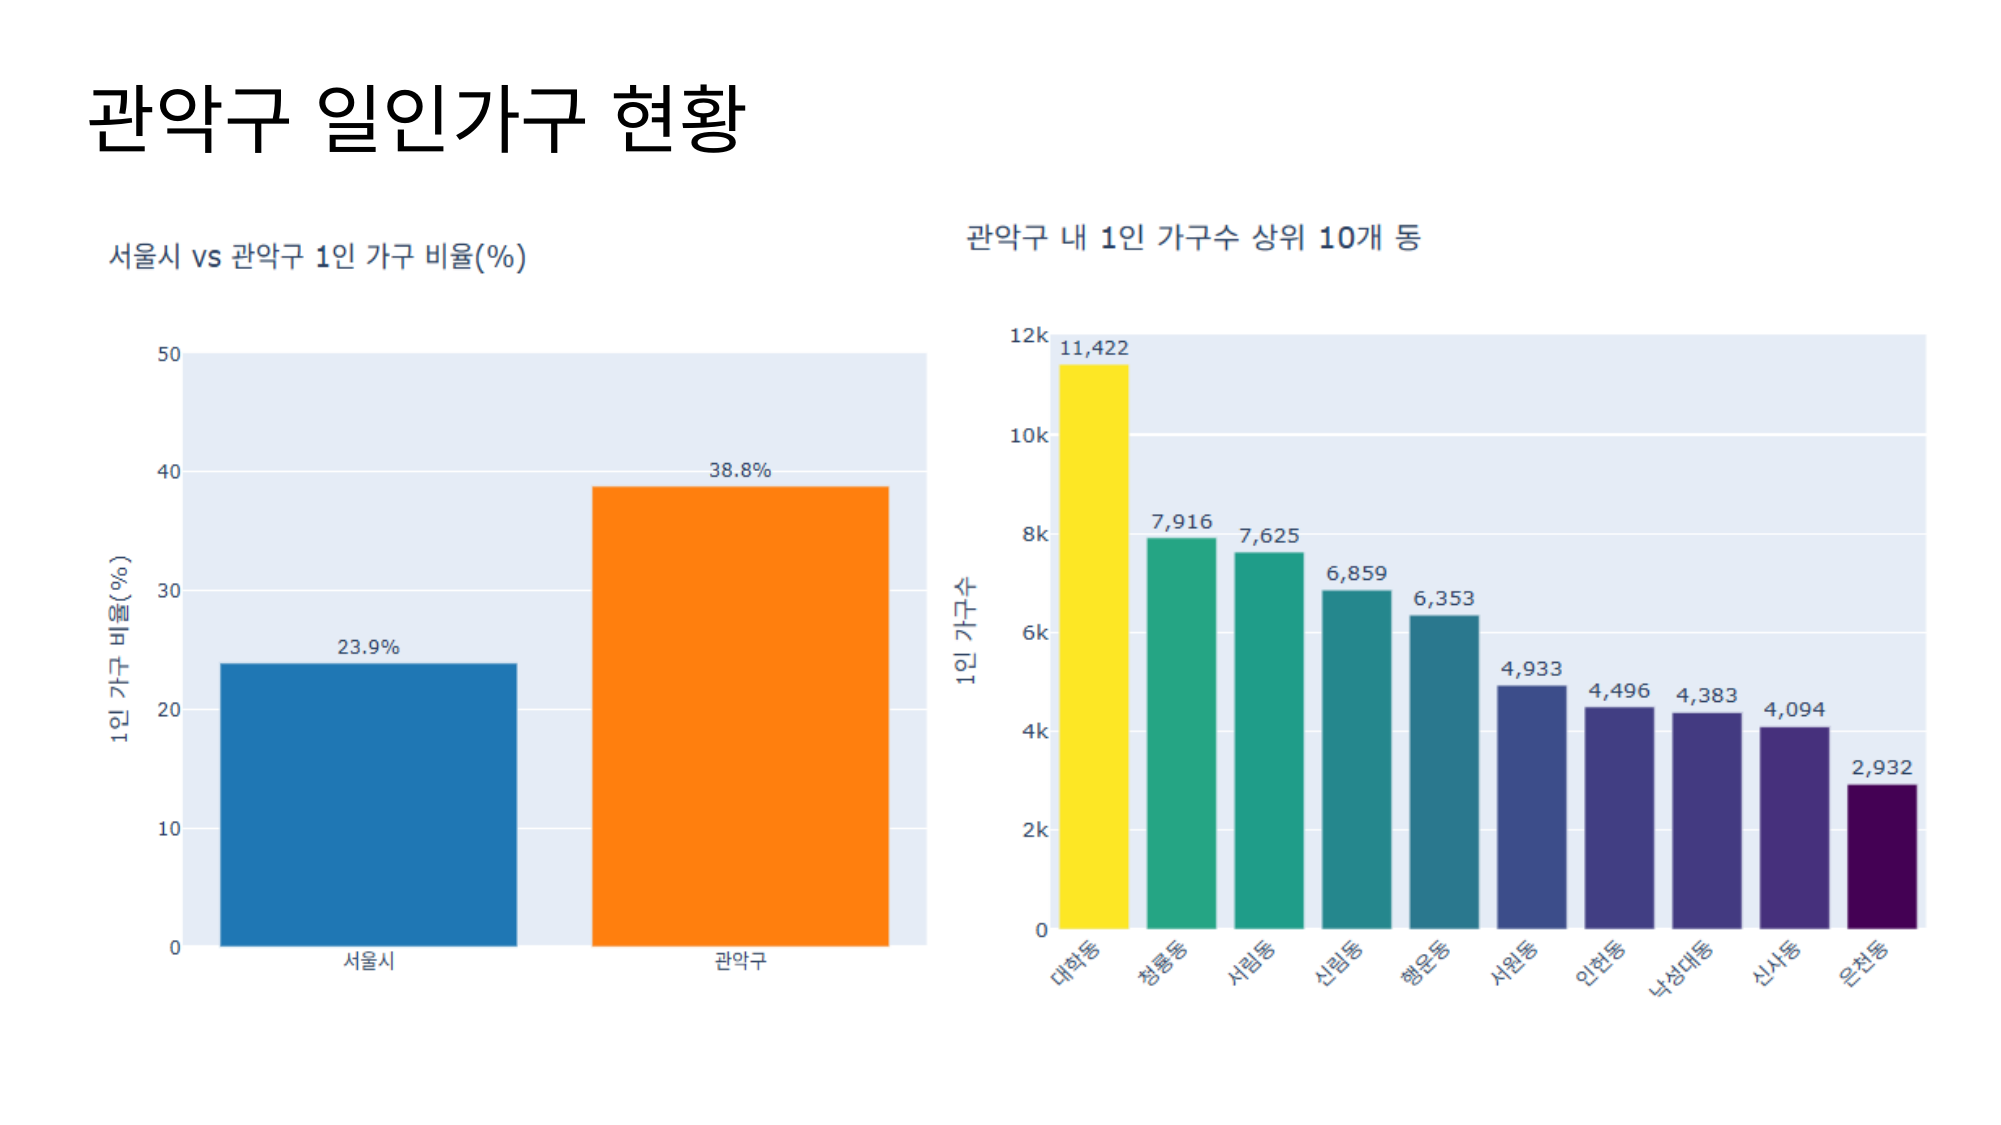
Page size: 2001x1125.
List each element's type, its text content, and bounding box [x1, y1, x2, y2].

picture [70, 222, 1966, 1008]
text_box 관악구 일인가구 현황 [71, 65, 837, 171]
